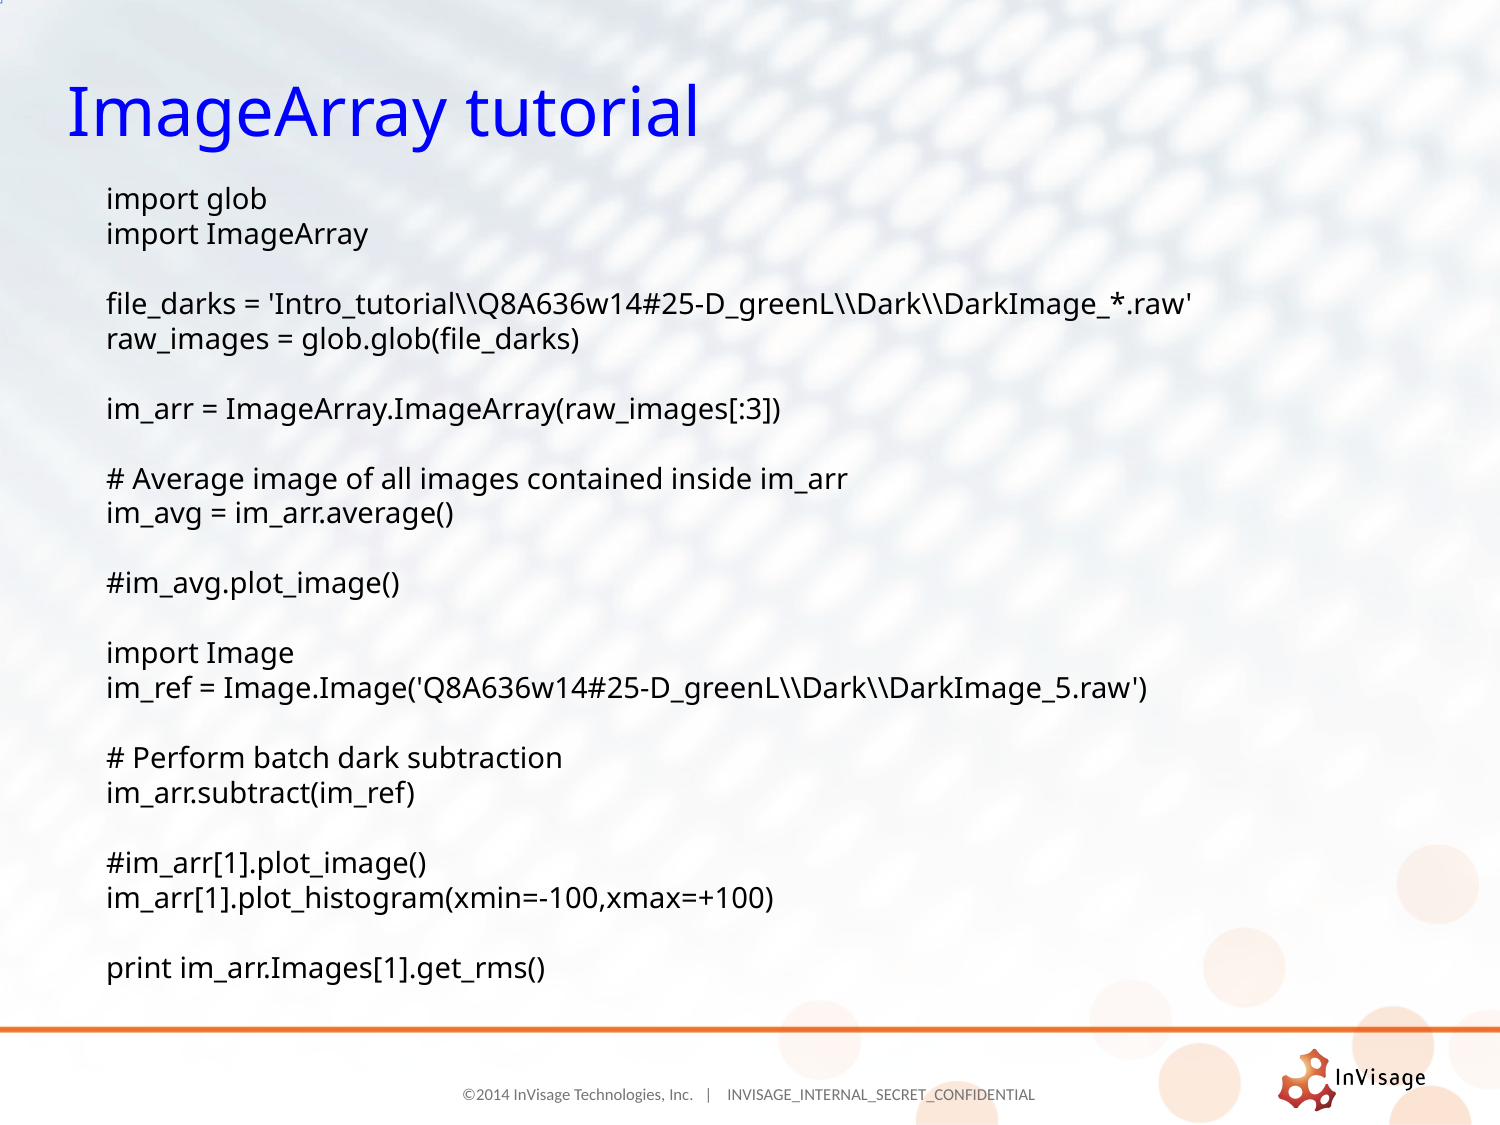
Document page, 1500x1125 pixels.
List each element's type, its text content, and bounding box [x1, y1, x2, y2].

picture [0, 0, 1500, 1125]
title ImageArray tutorial [61, 61, 1413, 146]
list import glob import ImageArray file_darks = 'Intro_tutorial\\Q8A636w14#25-D_greenL\\Dark\\DarkImage_*.raw' raw_images = glob.glob(file_darks) im_arr = ImageArray.ImageArray(raw_images[:3]) # Average image of all images contained inside im_arr im_avg = im_arr.average() #im_avg.plot_image() import Image im_ref = Image.Image('Q8A636w14#25-D_greenL\\Dark\\DarkImage_5.raw') # Perform batch dark subtraction im_arr.subtract(im_ref) #im_arr[1].plot_image() im_arr[1].plot_histogram(xmin=-100,xmax=+100) print im_arr.Images[1].get_rms() [74, 174, 1401, 1001]
